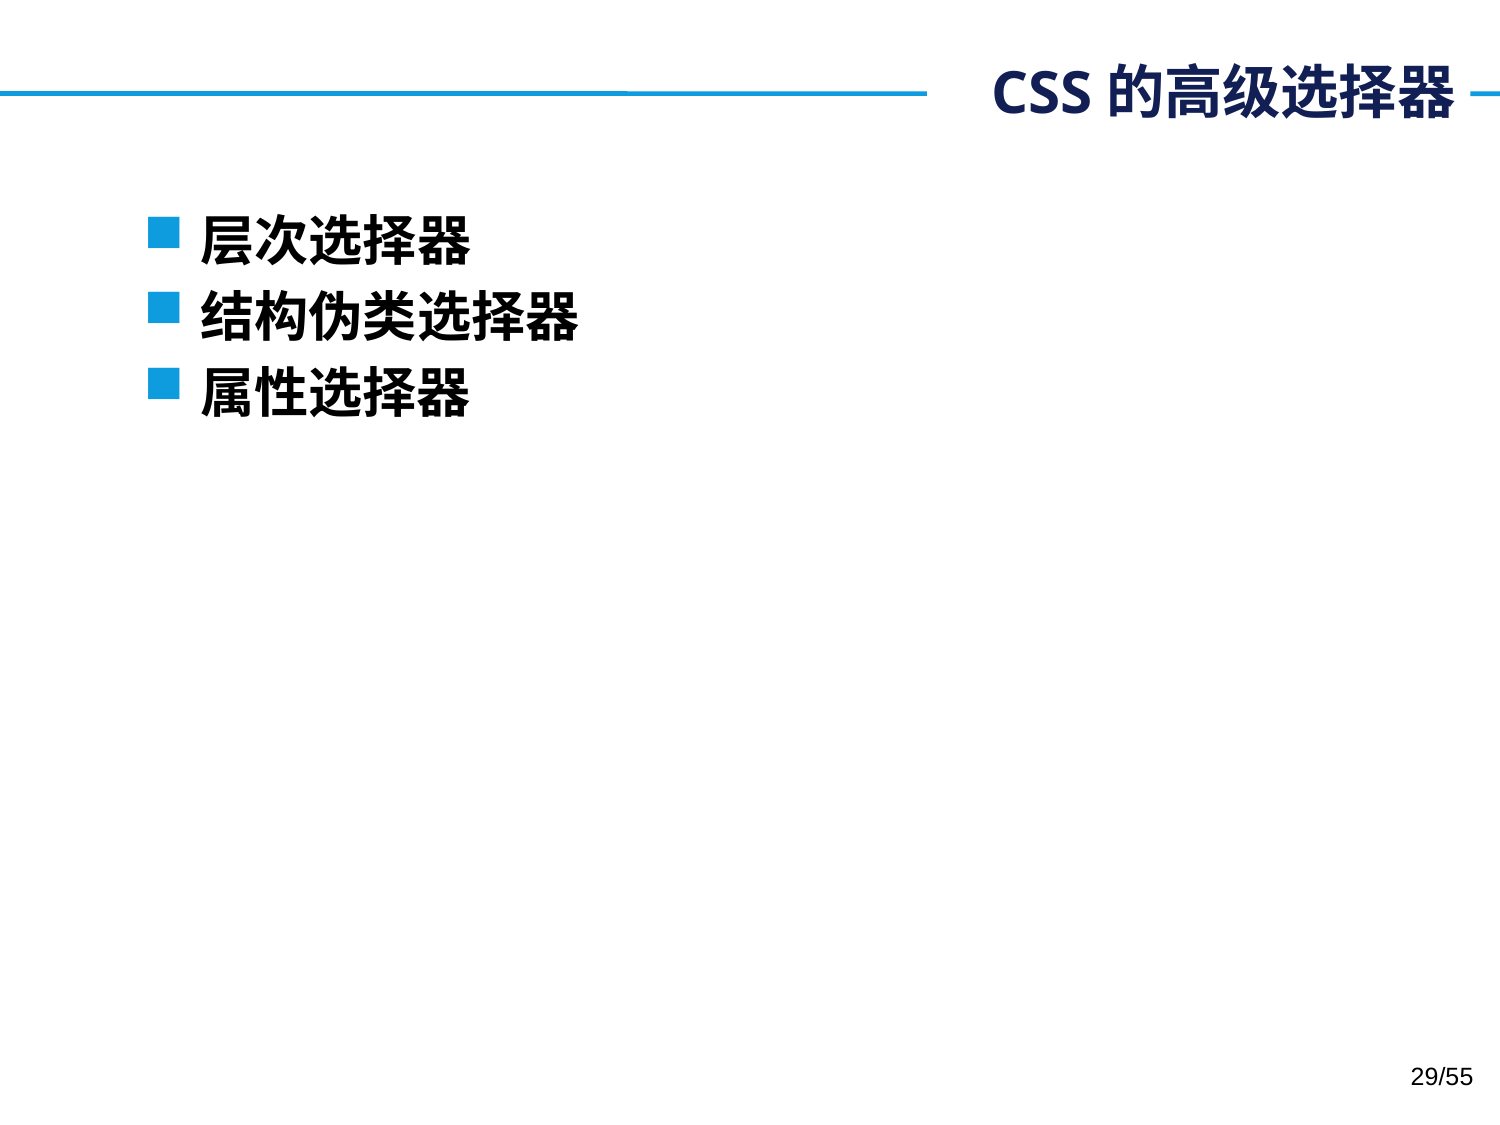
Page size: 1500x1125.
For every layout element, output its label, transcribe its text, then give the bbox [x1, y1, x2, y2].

list 层次选择器 结构伪类选择器 属性选择器 [128, 199, 1383, 1043]
title CSS的高级选择器 [927, 11, 1471, 168]
slide_number 29/55 [1138, 1053, 1489, 1114]
